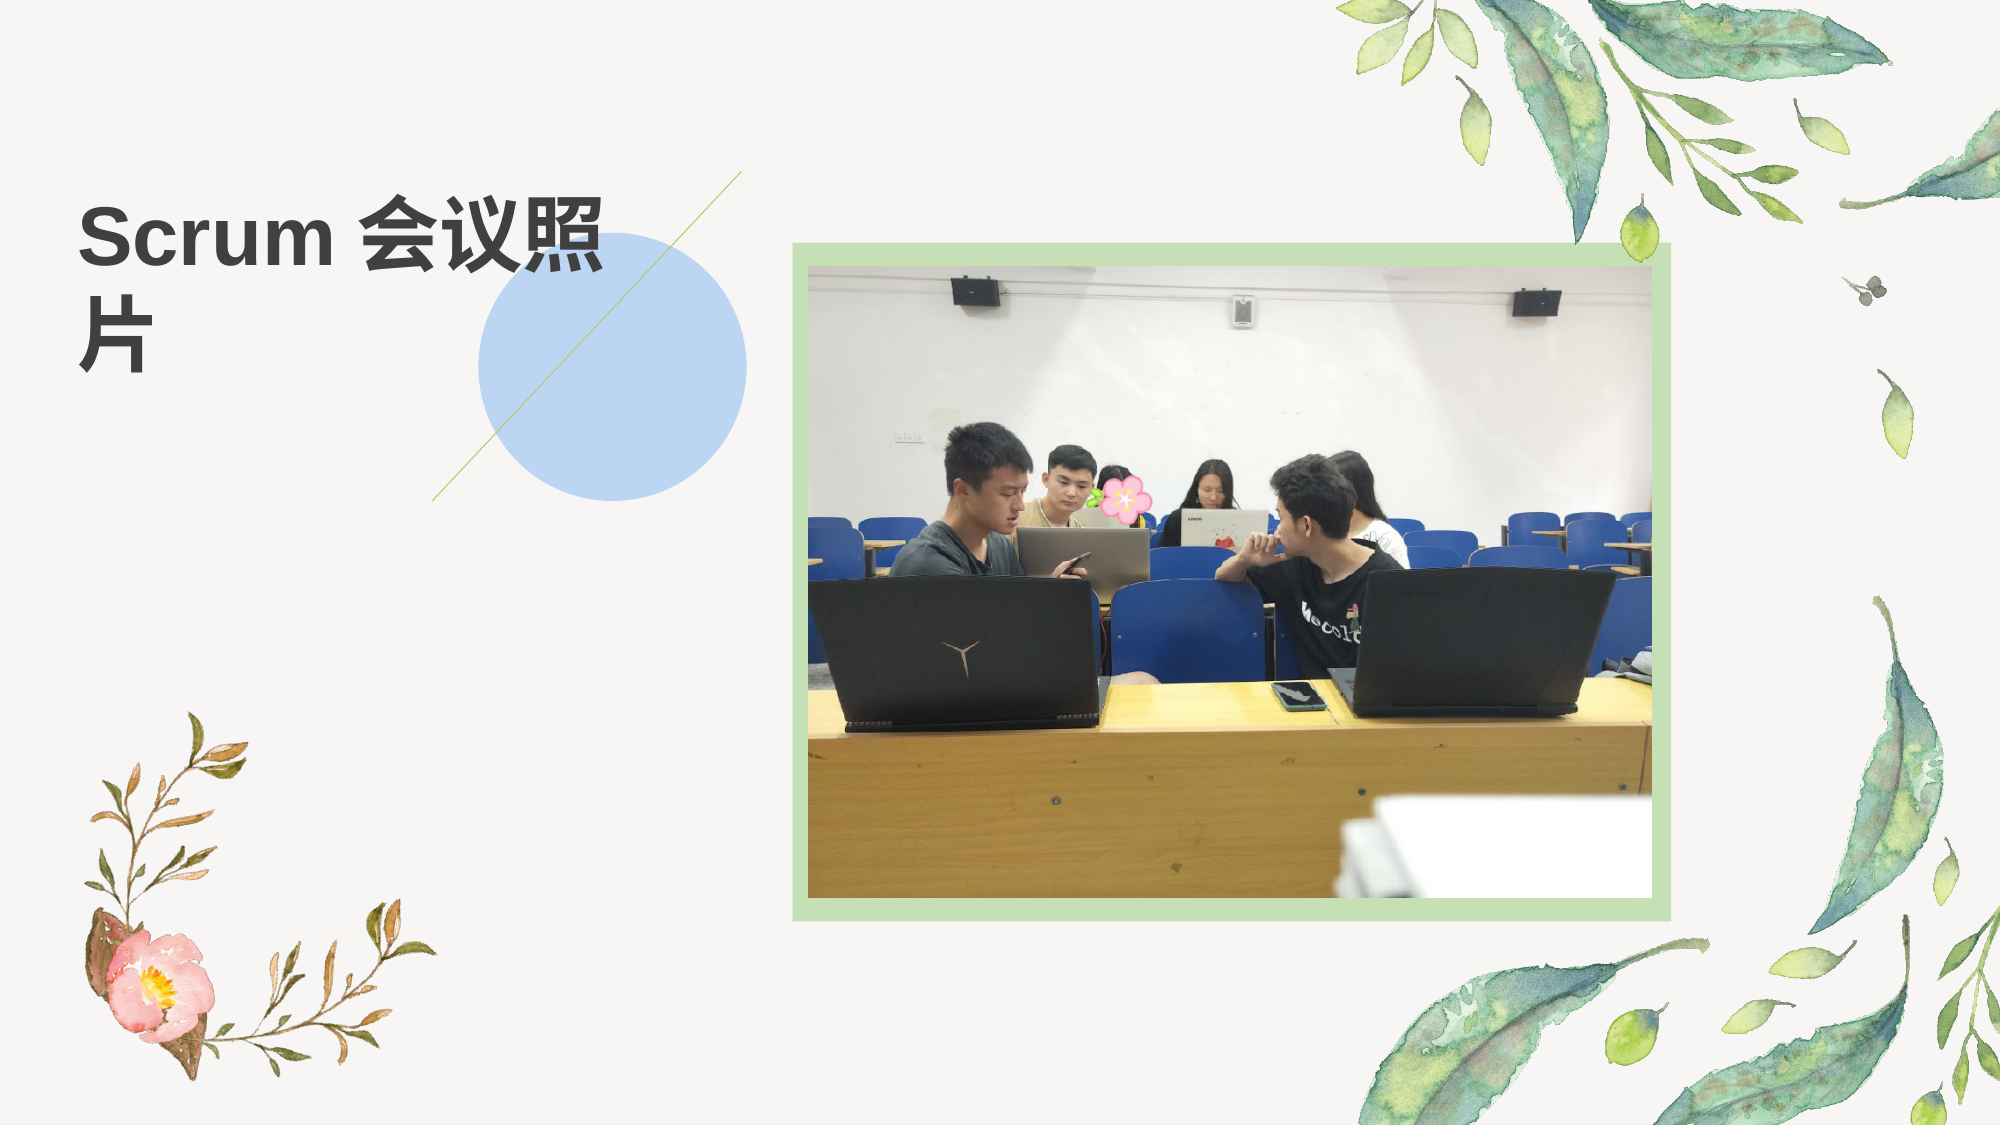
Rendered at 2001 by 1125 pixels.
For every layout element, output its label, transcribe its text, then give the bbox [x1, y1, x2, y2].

text_box [742, 328, 748, 406]
text_box Scrum会议照片 [62, 174, 432, 390]
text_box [432, 171, 742, 501]
picture [0, 0, 2001, 1125]
text_box [792, 242, 1191, 922]
